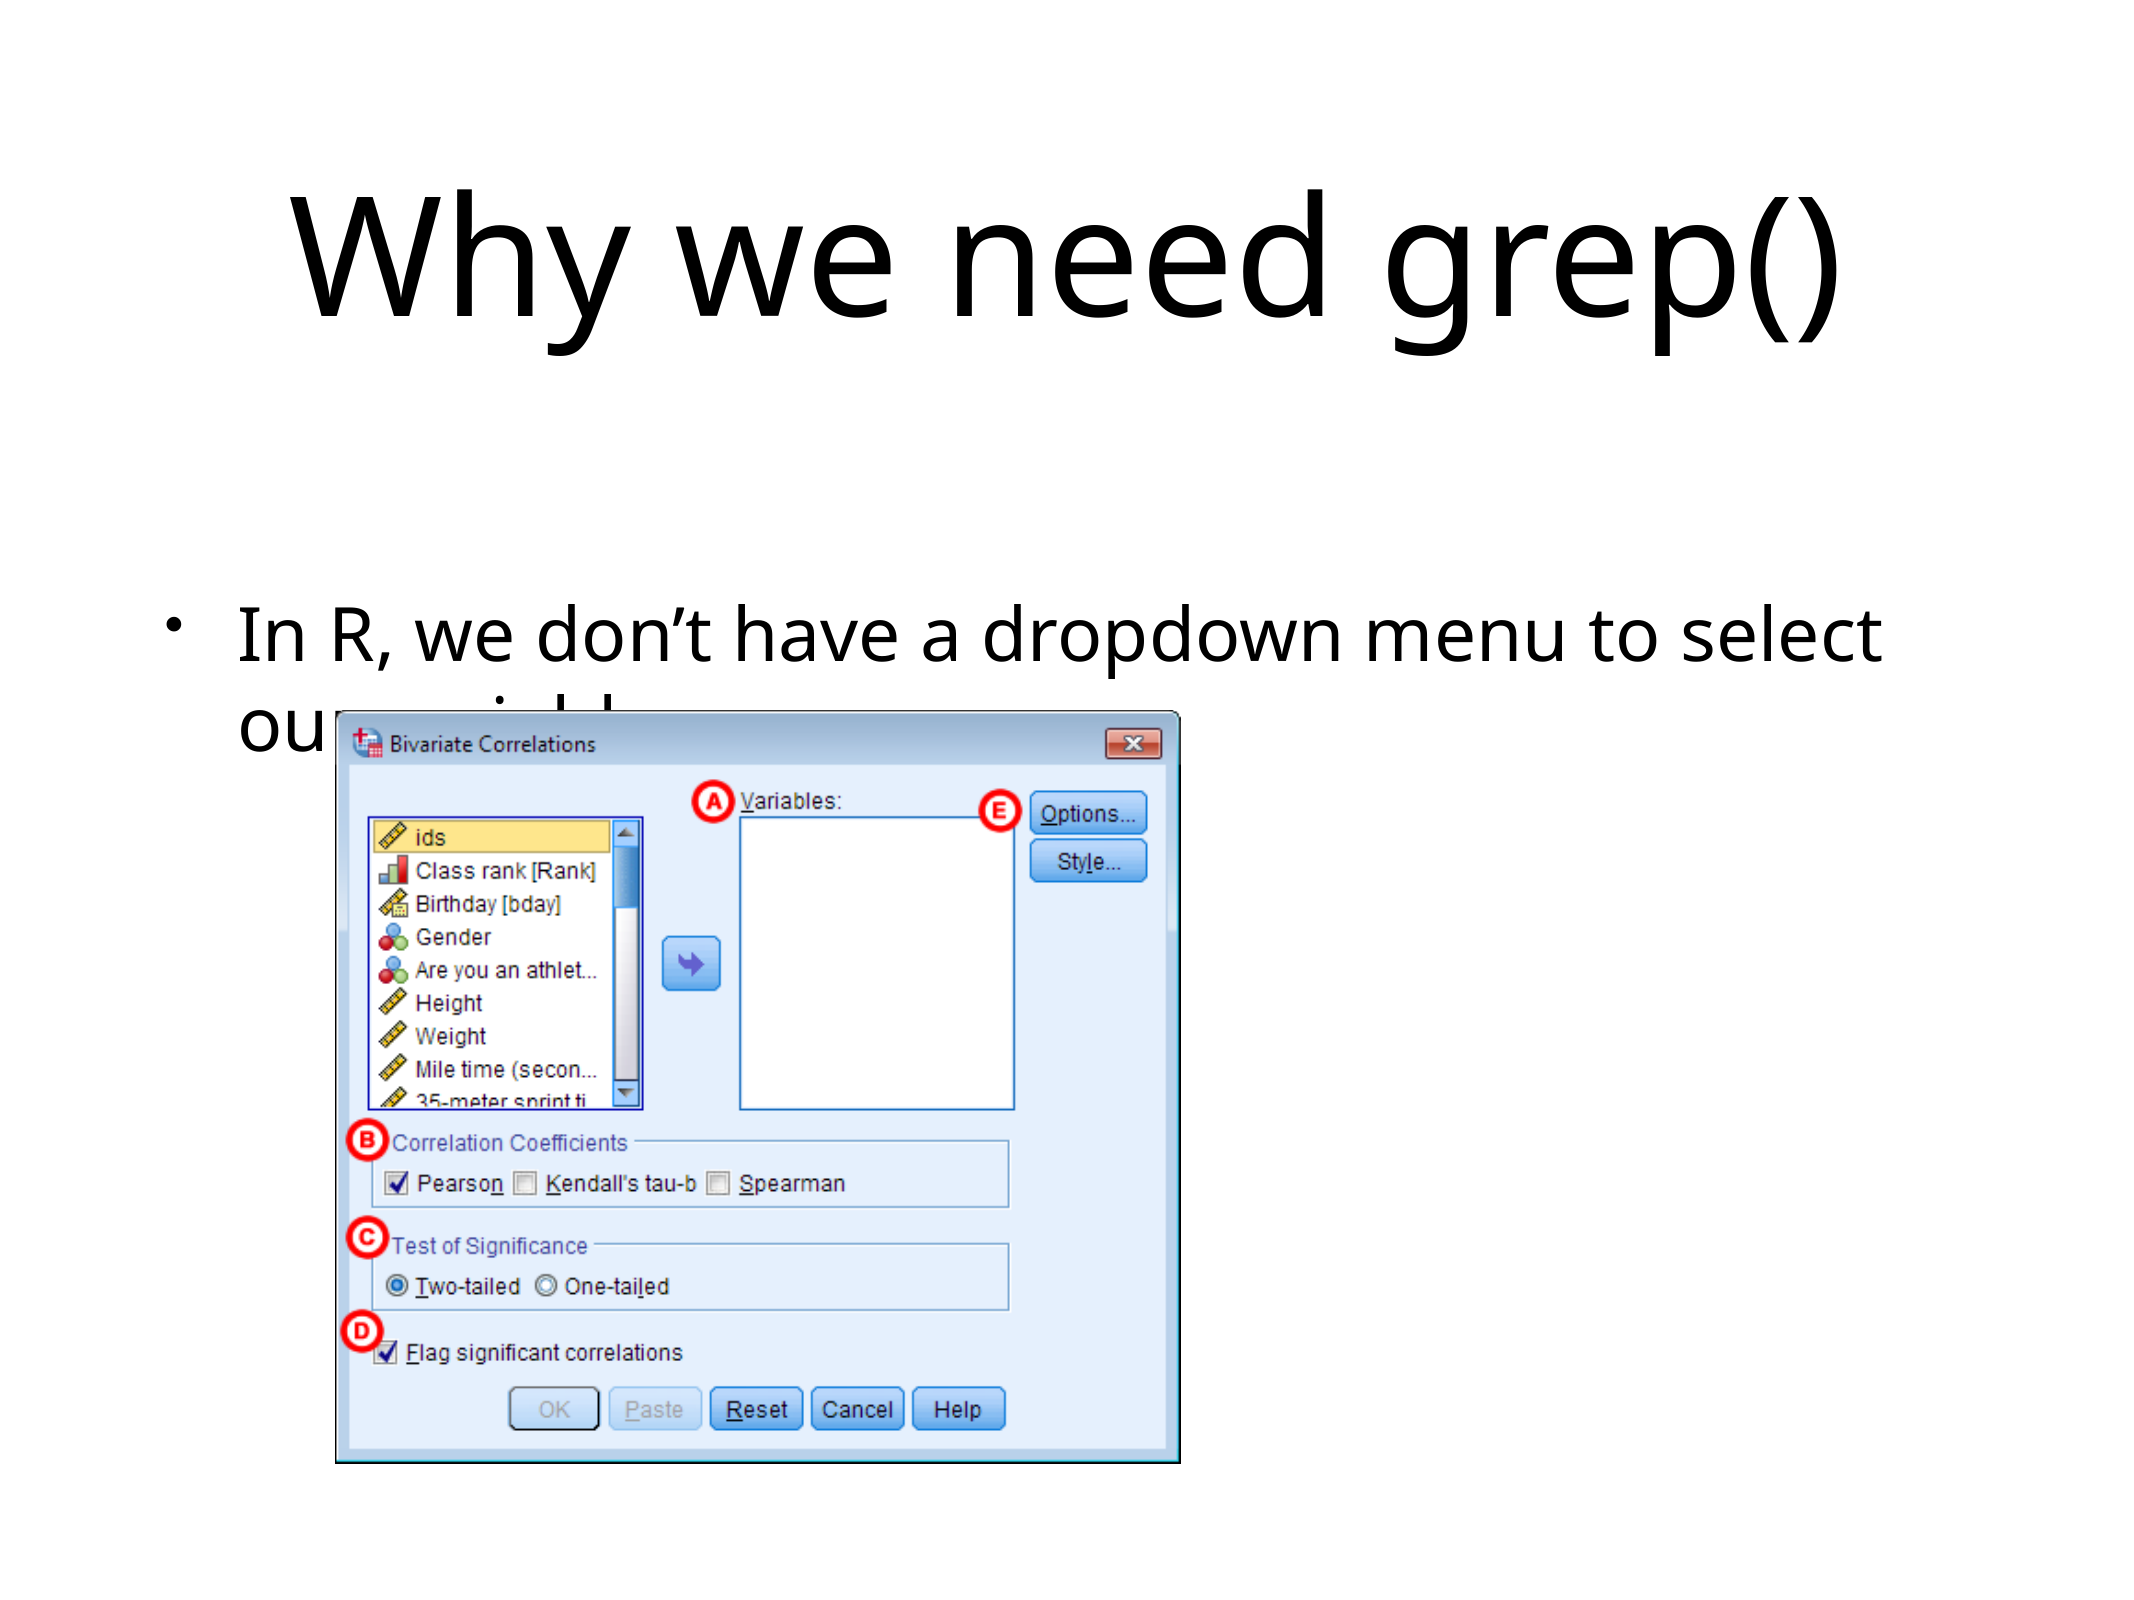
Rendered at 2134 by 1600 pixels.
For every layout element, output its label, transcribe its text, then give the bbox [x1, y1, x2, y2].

picture [335, 710, 1181, 1465]
list In R, we don’t have a dropdown menu to select our variables [155, 426, 1978, 1459]
title Why we need grep() [155, 72, 1978, 426]
